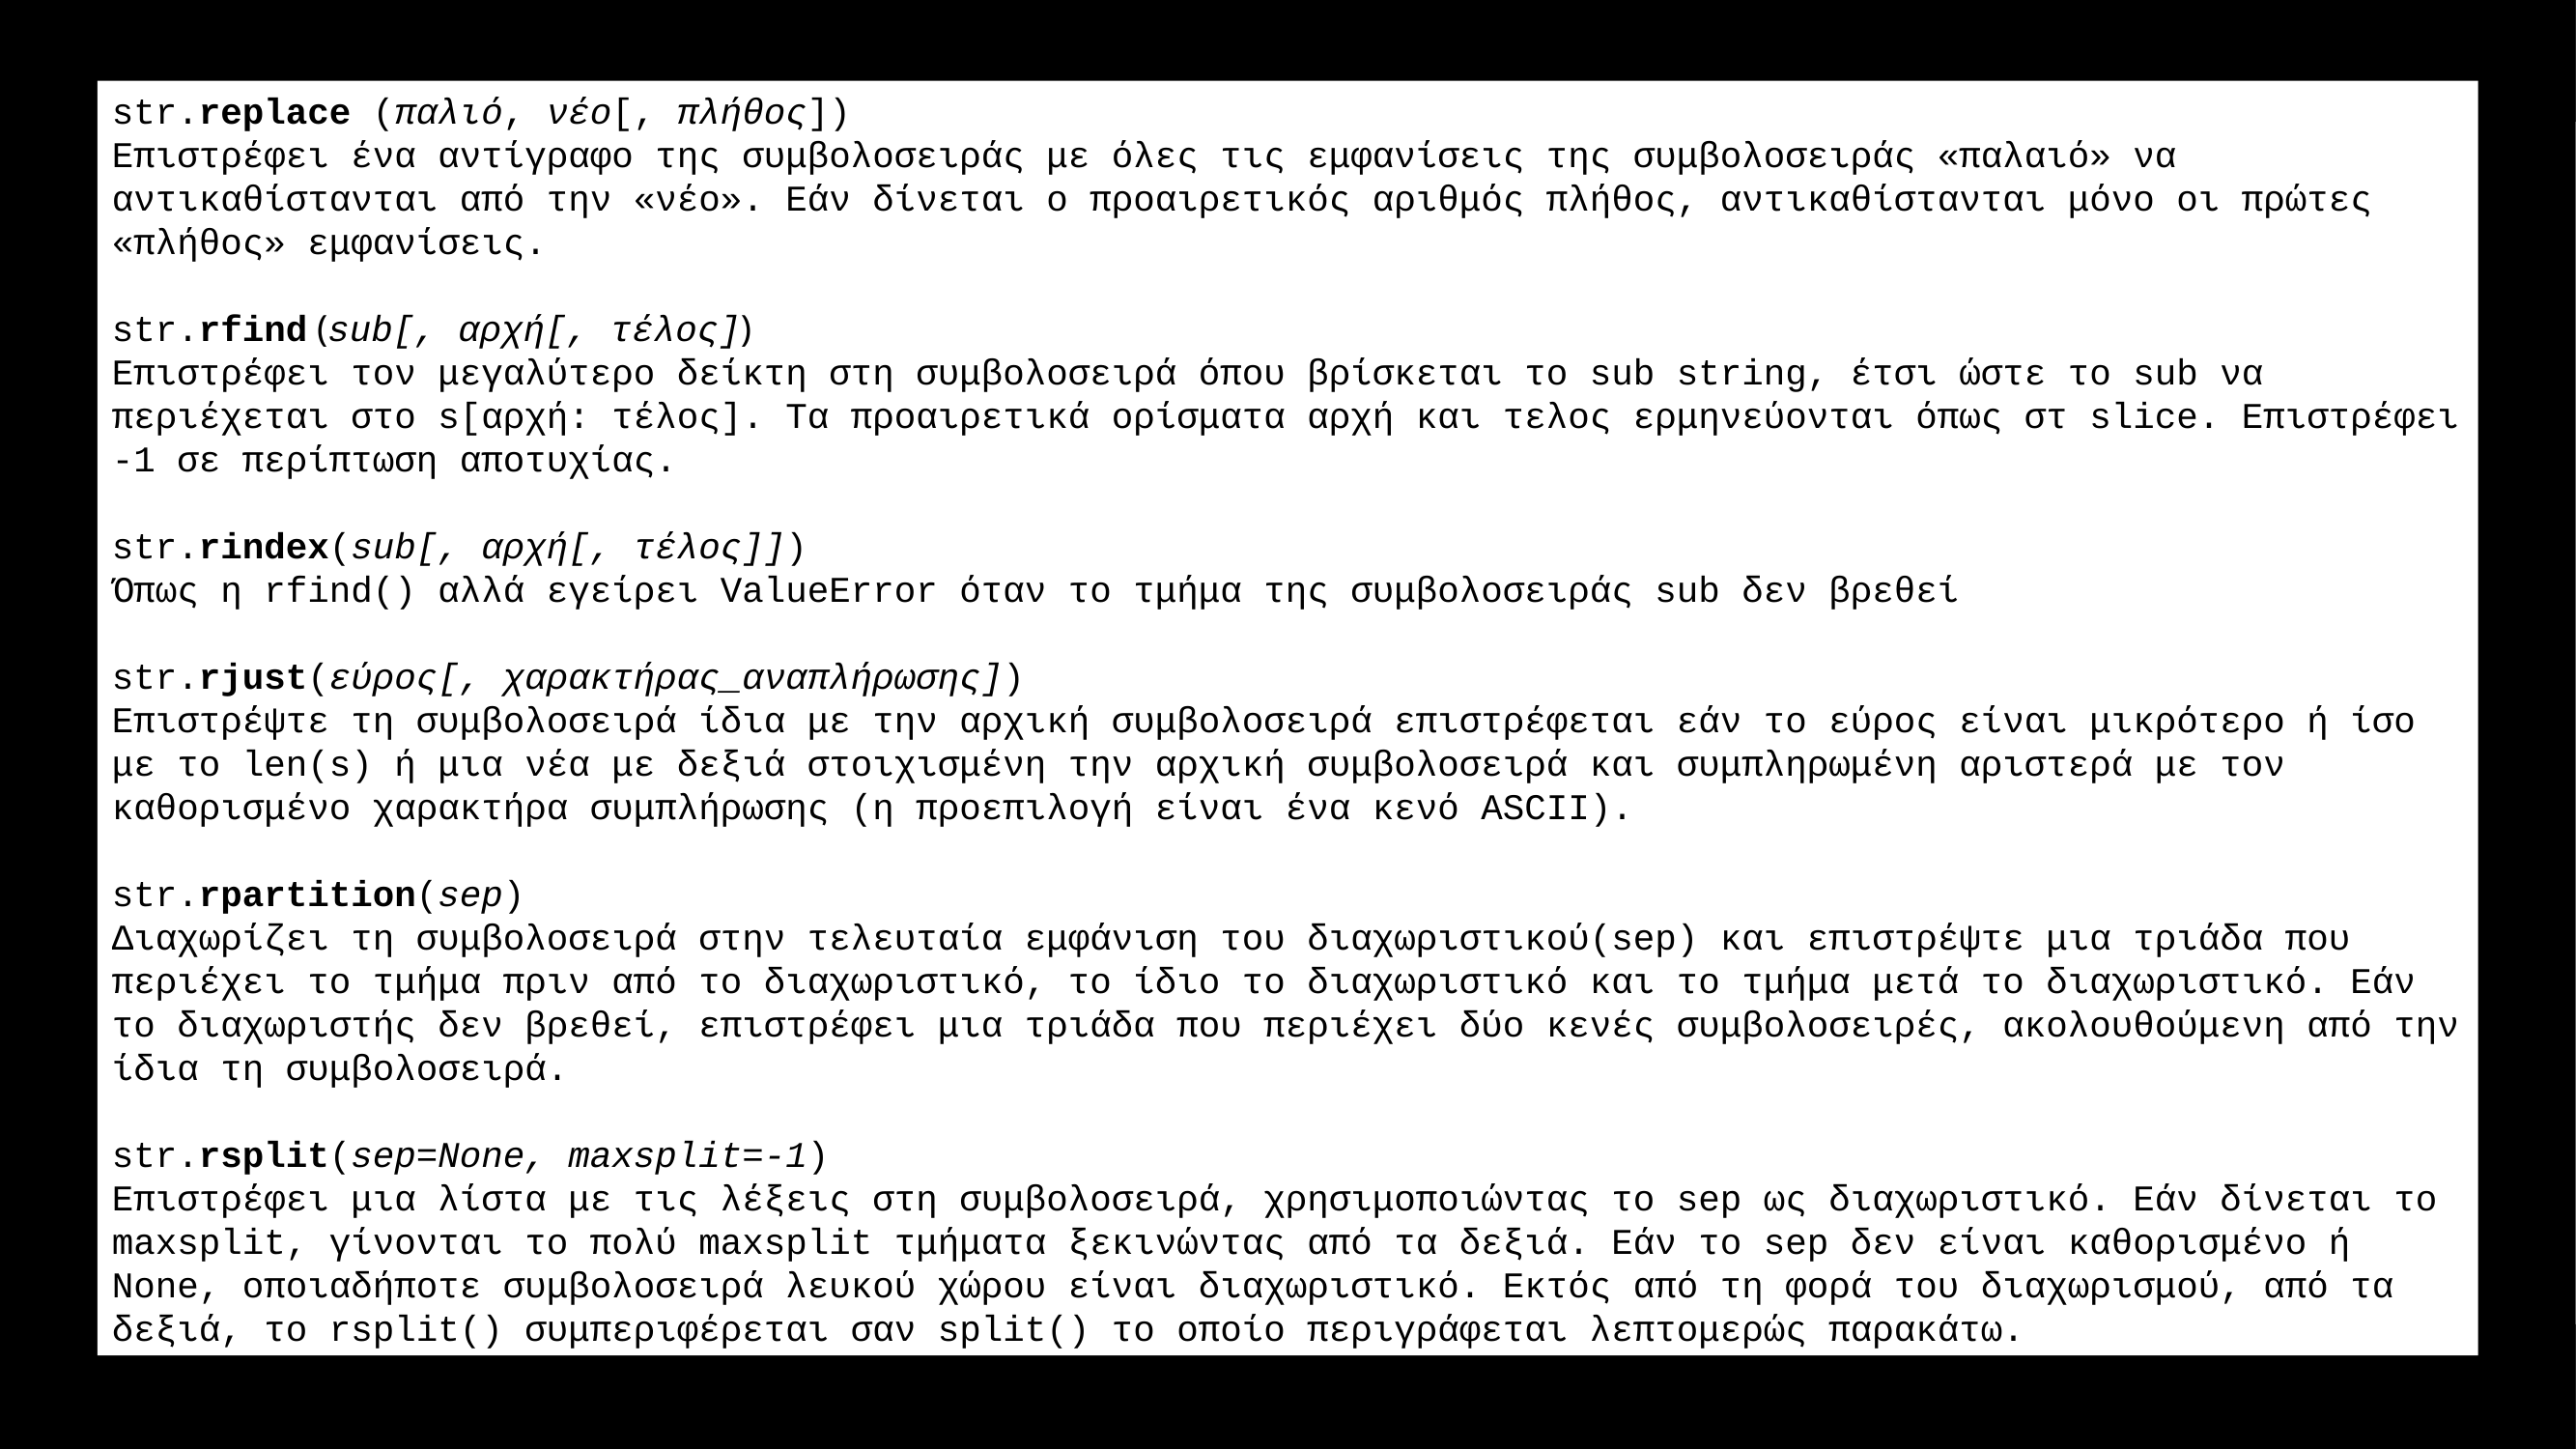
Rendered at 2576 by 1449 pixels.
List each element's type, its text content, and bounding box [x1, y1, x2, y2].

text_box str.replace (παλιό, νέο[, πλήθος]) Επιστρέφει ένα αντίγραφο της συμβολοσειράς με όλες τις εμφανίσεις της συμβολοσειράς «παλαιό» να αντικαθίστανται από την «νέο». Εάν δίνεται ο προαιρετικός αριθμός πλήθος, αντικαθίστανται μόνο οι πρώτες «πλήθος» εμφανίσεις. str.rfind (sub[, αρχή[, τέλος]) Επιστρέφει τον μεγαλύτερο δείκτη στη συμβολοσειρά όπου βρίσκεται το sub string, έτσι ώστε το sub να περιέχεται στο s[αρχή: τέλος]. Τα προαιρετικά ορίσματα αρχή και τελος ερμηνεύονται όπως στ slice. Επιστρέφει -1 σε περίπτωση αποτυχίας. str.rindex(sub[, αρχή[, τέλος]]) Όπως η rfind() αλλά εγείρει ValueError όταν το τμήμα της συμβολοσειράς sub δεν βρεθεί str.rjust(εύρος[, χαρακτήρας_αναπλήρωσης]) Επιστρέψτε τη συμβολοσειρά ίδια με την αρχική συμβολοσειρά επιστρέφεται εάν το εύρος είναι μικρότερο ή ίσο με το len(s) ή μια νέα με δεξιά στοιχισμένη την αρχική συμβολοσειρά και συμπληρωμένη αριστερά με τον καθορισμένο χαρακτήρα συμπλήρωσης (η προεπιλογή είναι ένα κενό ASCII). str.rpartition(sep) Διαχωρίζει τη συμβολοσειρά στην τελευταία εμφάνιση του διαχωριστικού(sep) και επιστρέψτε μια τριάδα που περιέχει το τμήμα πριν από το διαχωριστικό, το ίδιο το διαχωριστικό και το τμήμα μετά το διαχωριστικό. Εάν το διαχωριστής δεν βρεθεί, επιστρέφει μια τριάδα που περιέχει δύο κενές συμβολοσειρές, ακολουθούμενη από την ίδια τη συμβολοσειρά. str.rsplit(sep=None, maxsplit=-1) Επιστρέφει μια λίστα με τις λέξεις στη συμβολοσειρά, χρησιμοποιώντας το sep ως διαχωριστικό. Εάν δίνεται το maxsplit, γίνονται το πολύ maxsplit τμήματα ξεκινώντας από τα δεξιά. Εάν το sep δεν είναι καθορισμένο ή None, οποιαδήποτε συμβολοσειρά λευκού χώρου είναι διαχωριστικό. Εκτός από τη φορά του διαχωρισμού, από τα δεξιά, το rsplit() συμπεριφέρεται σαν split() το οποίο περιγράφεται λεπτομερώς παρακάτω. [97, 80, 2478, 1356]
